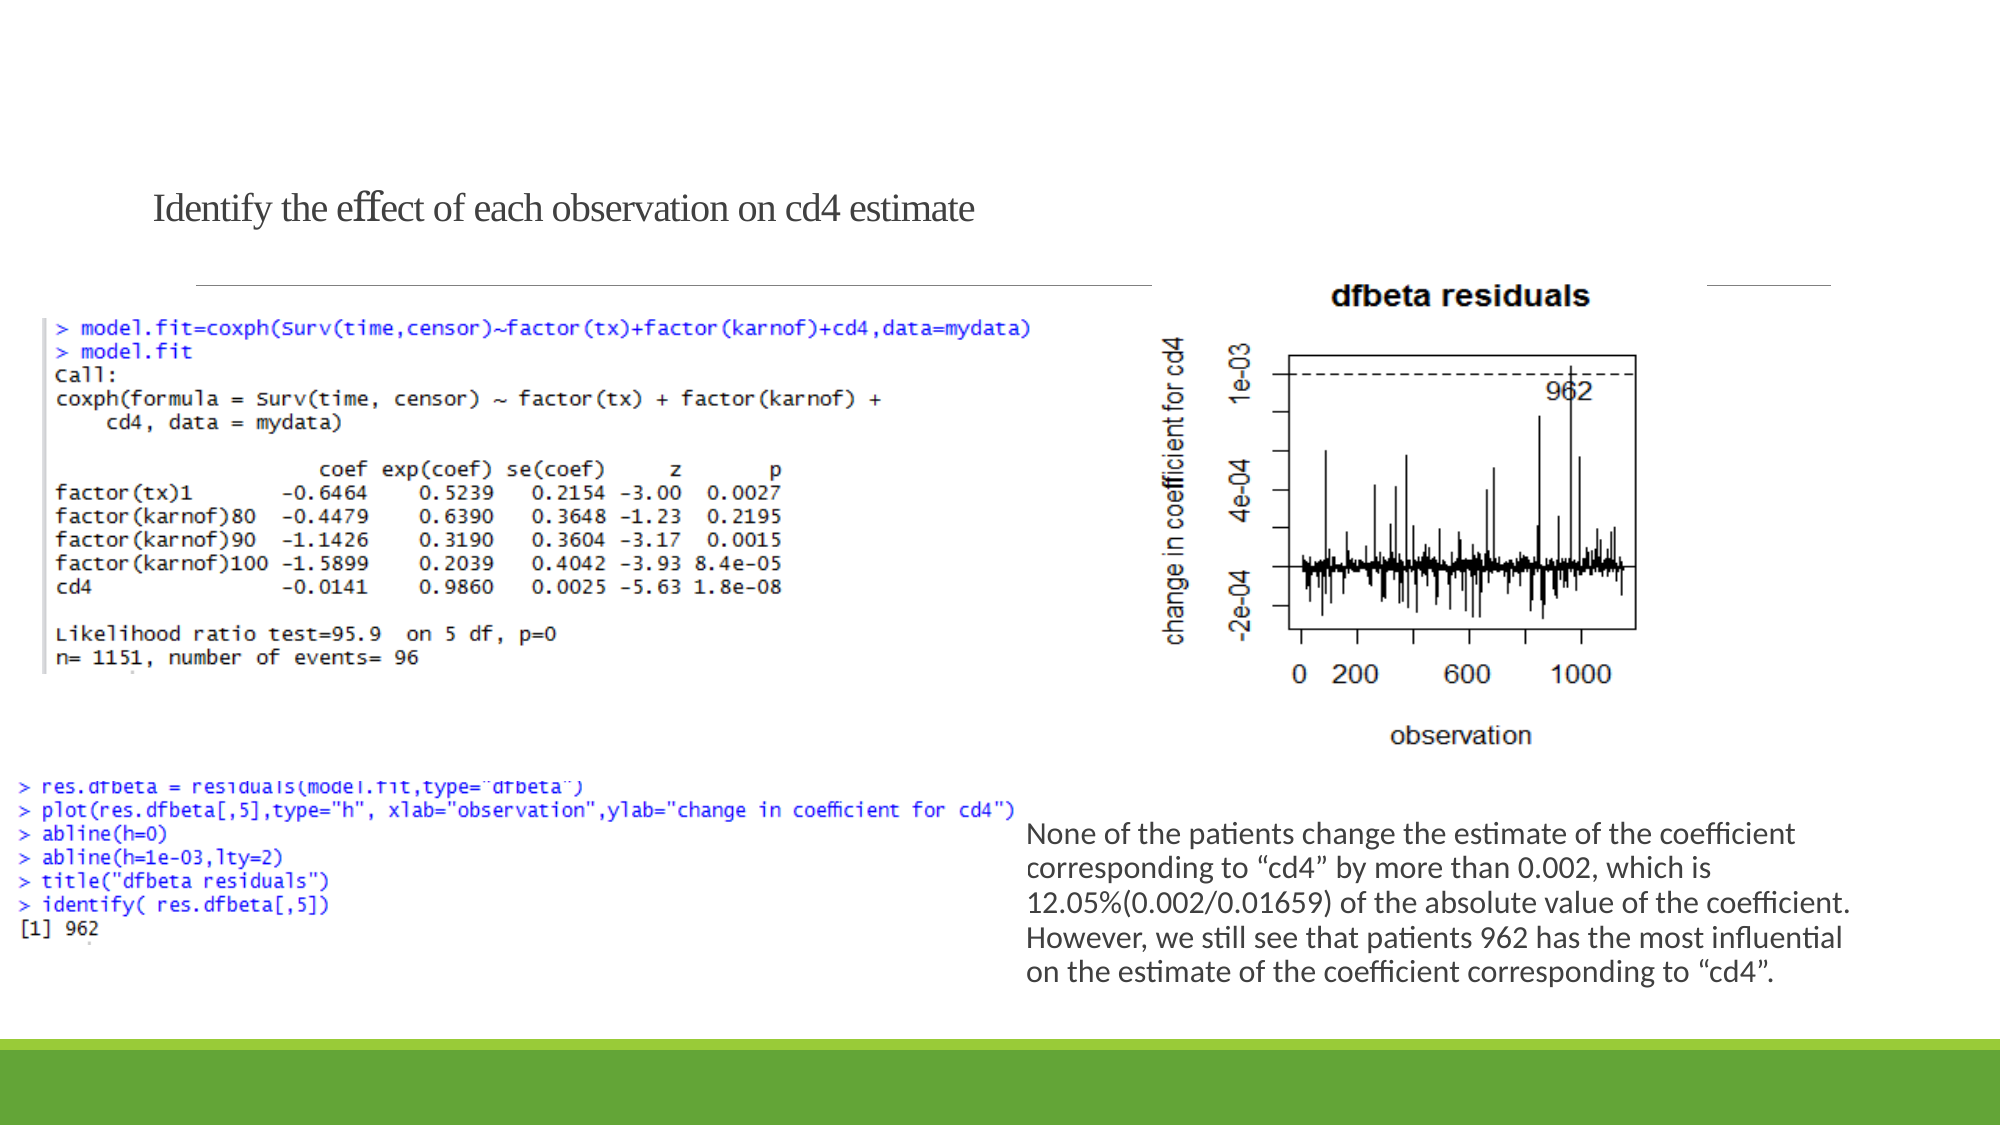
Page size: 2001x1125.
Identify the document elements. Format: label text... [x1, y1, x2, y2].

picture [42, 317, 1053, 674]
picture [15, 781, 1028, 945]
picture [1151, 232, 1707, 783]
title Identify the eﬀect of each observation on cd4 estimate [137, 43, 1892, 237]
list None of the patients change the estimate of the coeﬃcient corresponding to “cd4” by more than 0.002, which is 12.05%(0.002/0.01659) of the absolute value of the coeﬃcient. However, we still see that patients 962 has the most inﬂuential on the estimate of the coeﬃcient corresponding to “cd4”. [1012, 809, 1863, 1016]
